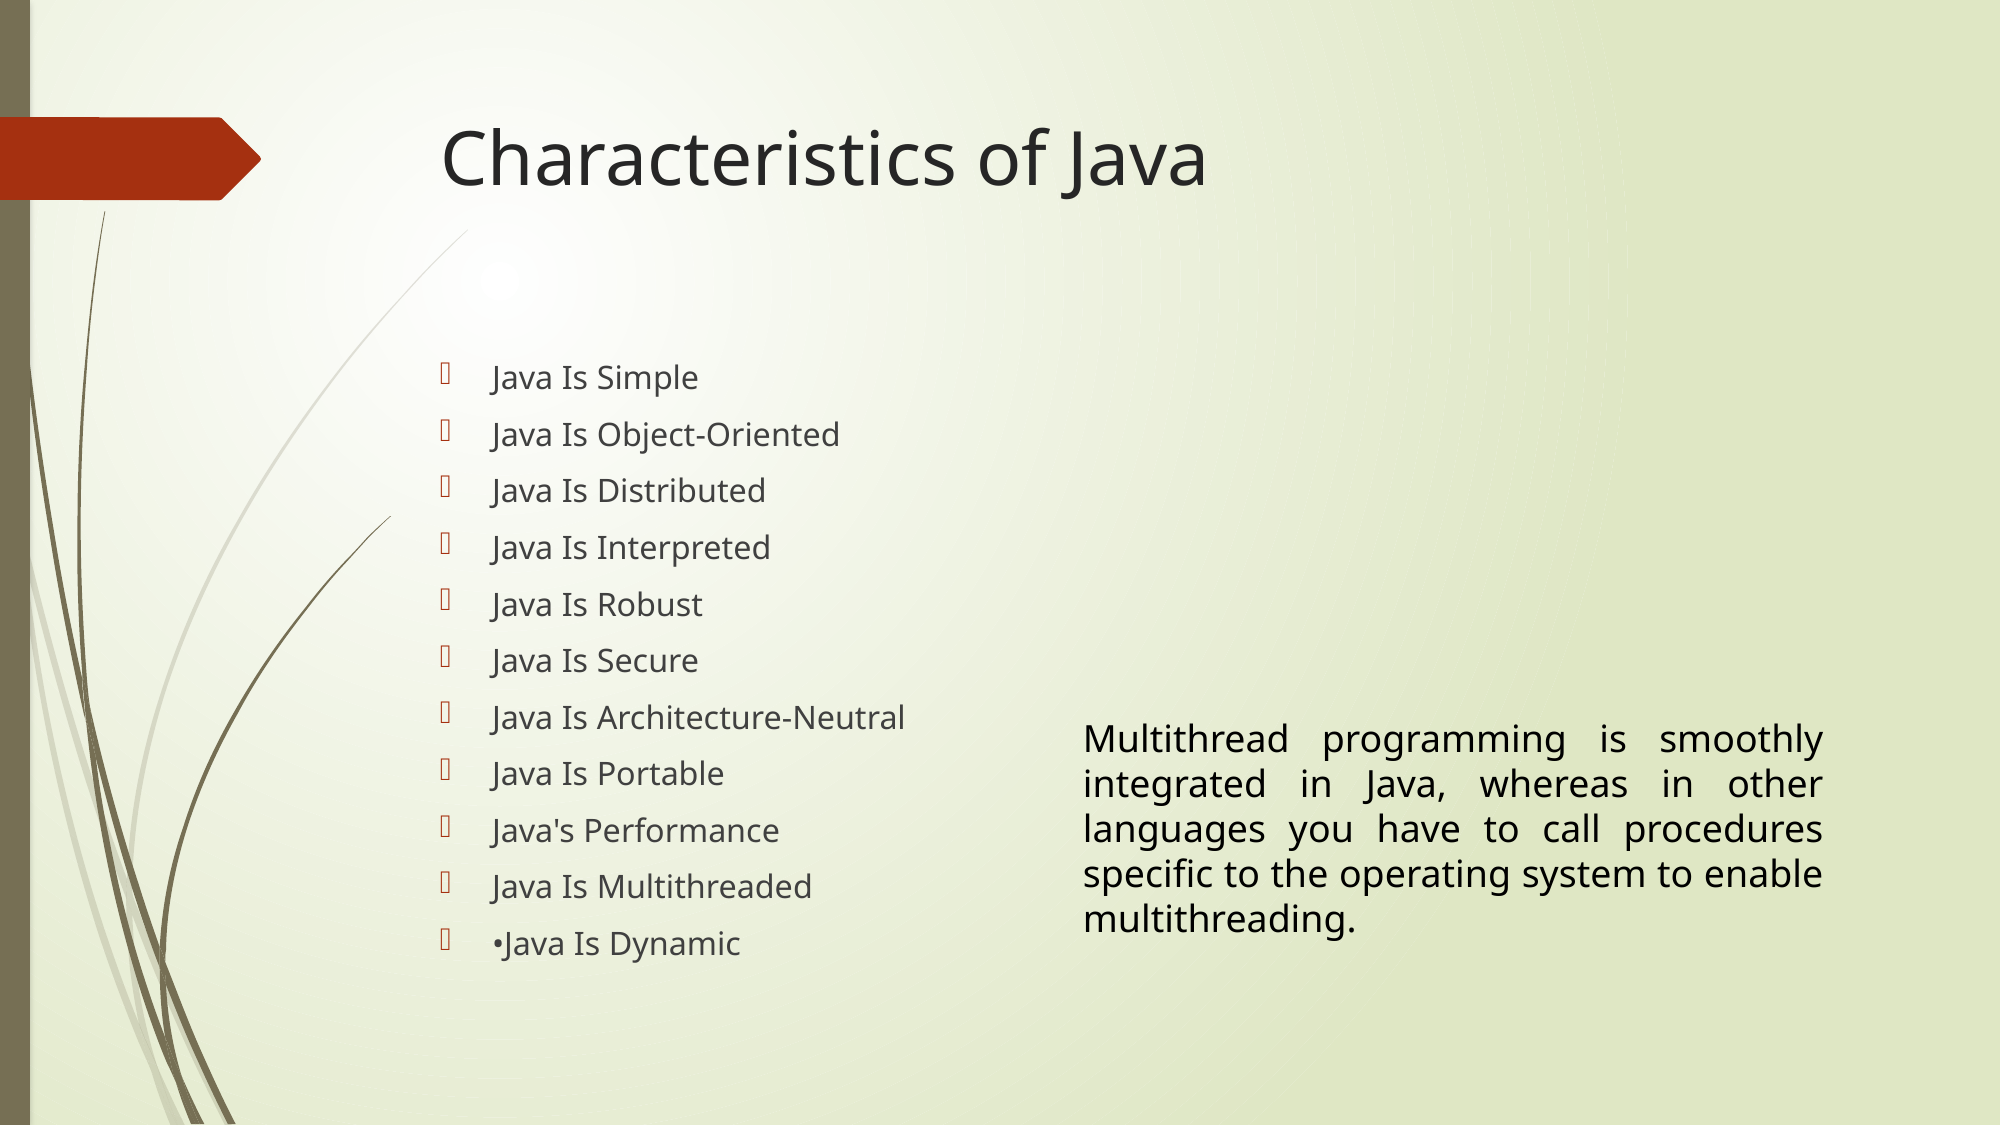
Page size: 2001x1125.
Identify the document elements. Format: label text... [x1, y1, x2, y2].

list Java Is Simple Java Is Object-Oriented Java Is Distributed Java Is Interpreted Java Is Robust Java Is Secure Java Is Architecture-Neutral Java Is Portable Java's Performance Java Is Multithreaded •Java Is Dynamic [424, 350, 1888, 970]
text_box Multithread programming is smoothly integrated in Java, whereas in other languages you have to call procedures specific to the operating system to enable multithreading. [1068, 708, 1839, 948]
title Characteristics of Java [425, 102, 1888, 313]
